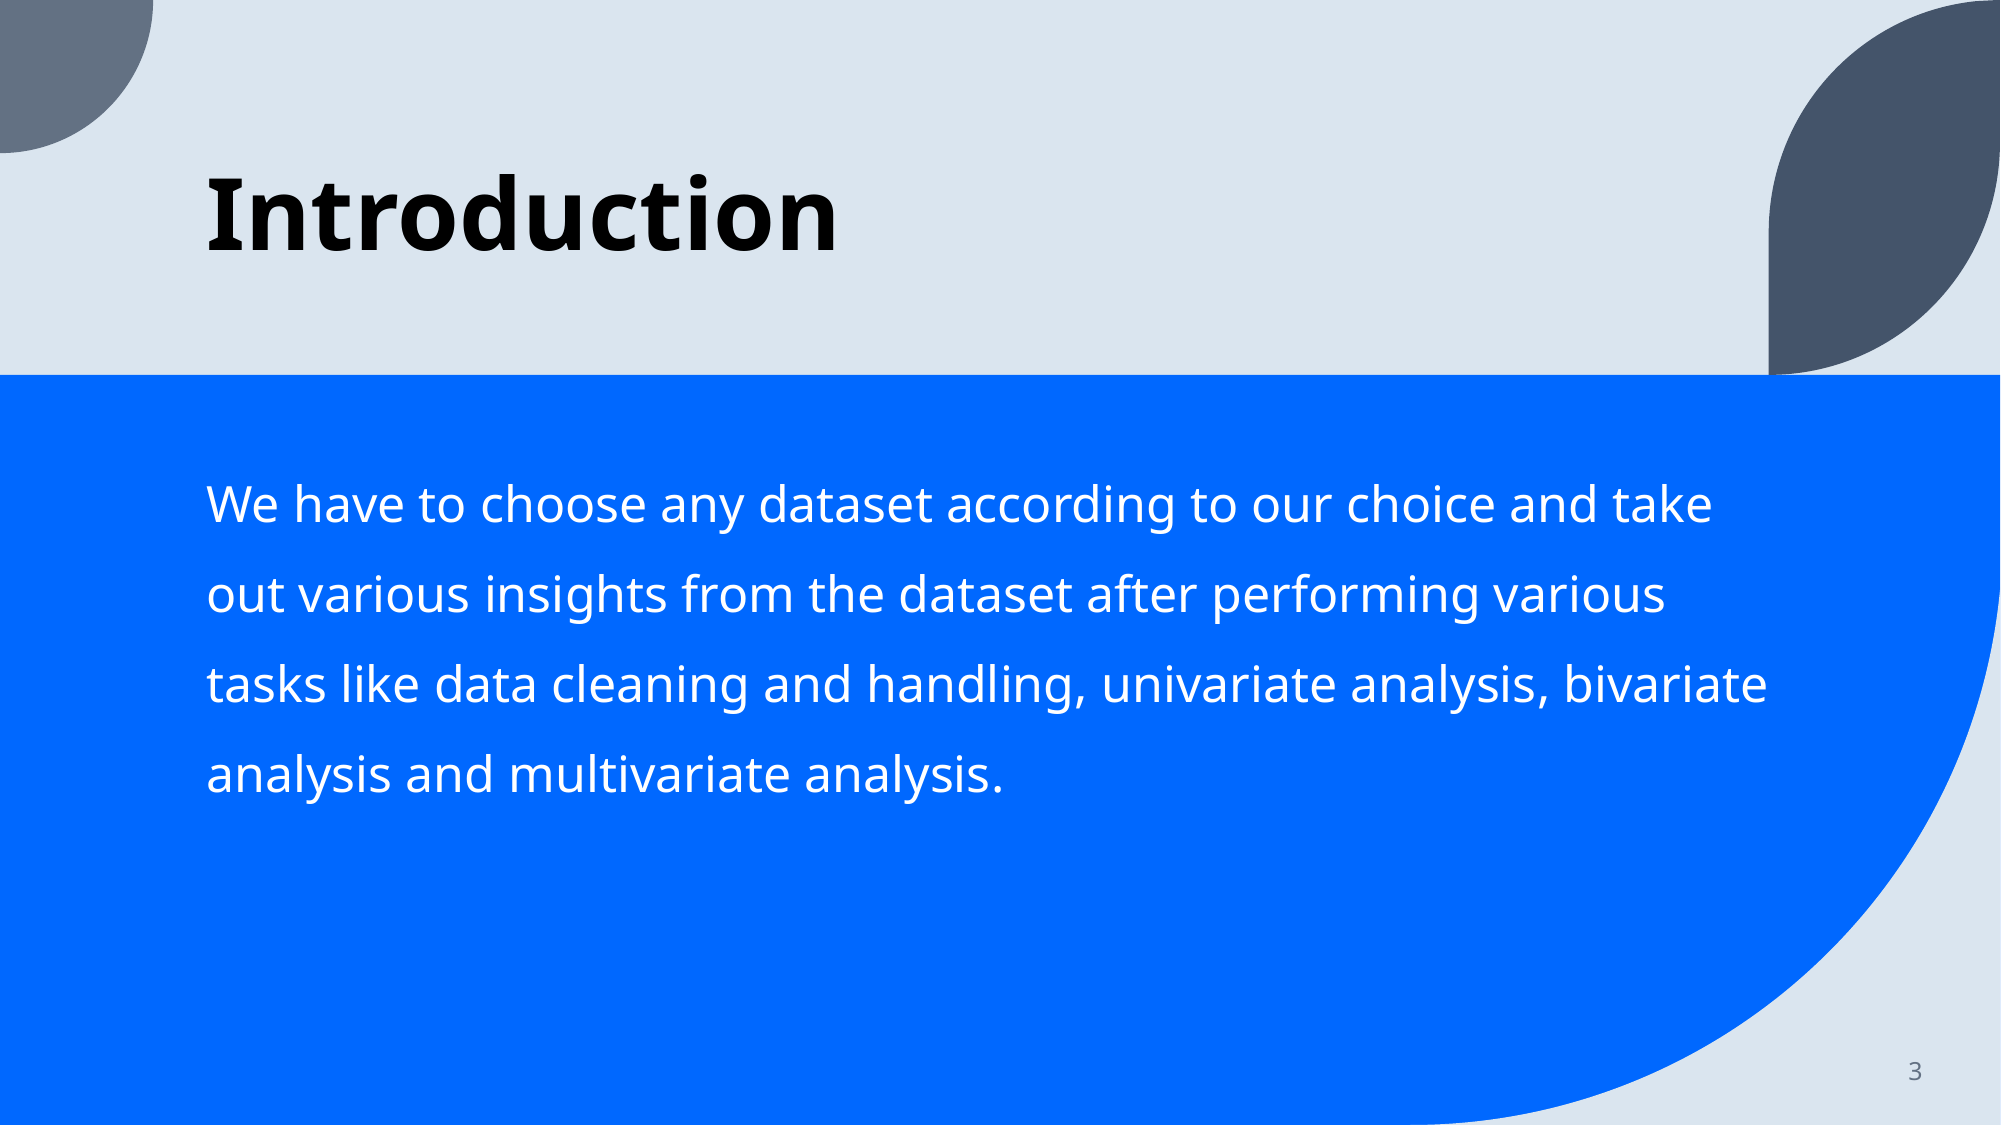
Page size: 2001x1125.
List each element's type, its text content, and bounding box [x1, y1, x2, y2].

list We have to choose any dataset according to our choice and take out various insights from the dataset after performing various tasks like data cleaning and handling, univariate analysis, bivariate analysis and multivariate analysis. [191, 435, 1796, 999]
title Introduction [191, 62, 1796, 280]
slide_number 3 [1674, 1042, 1938, 1103]
